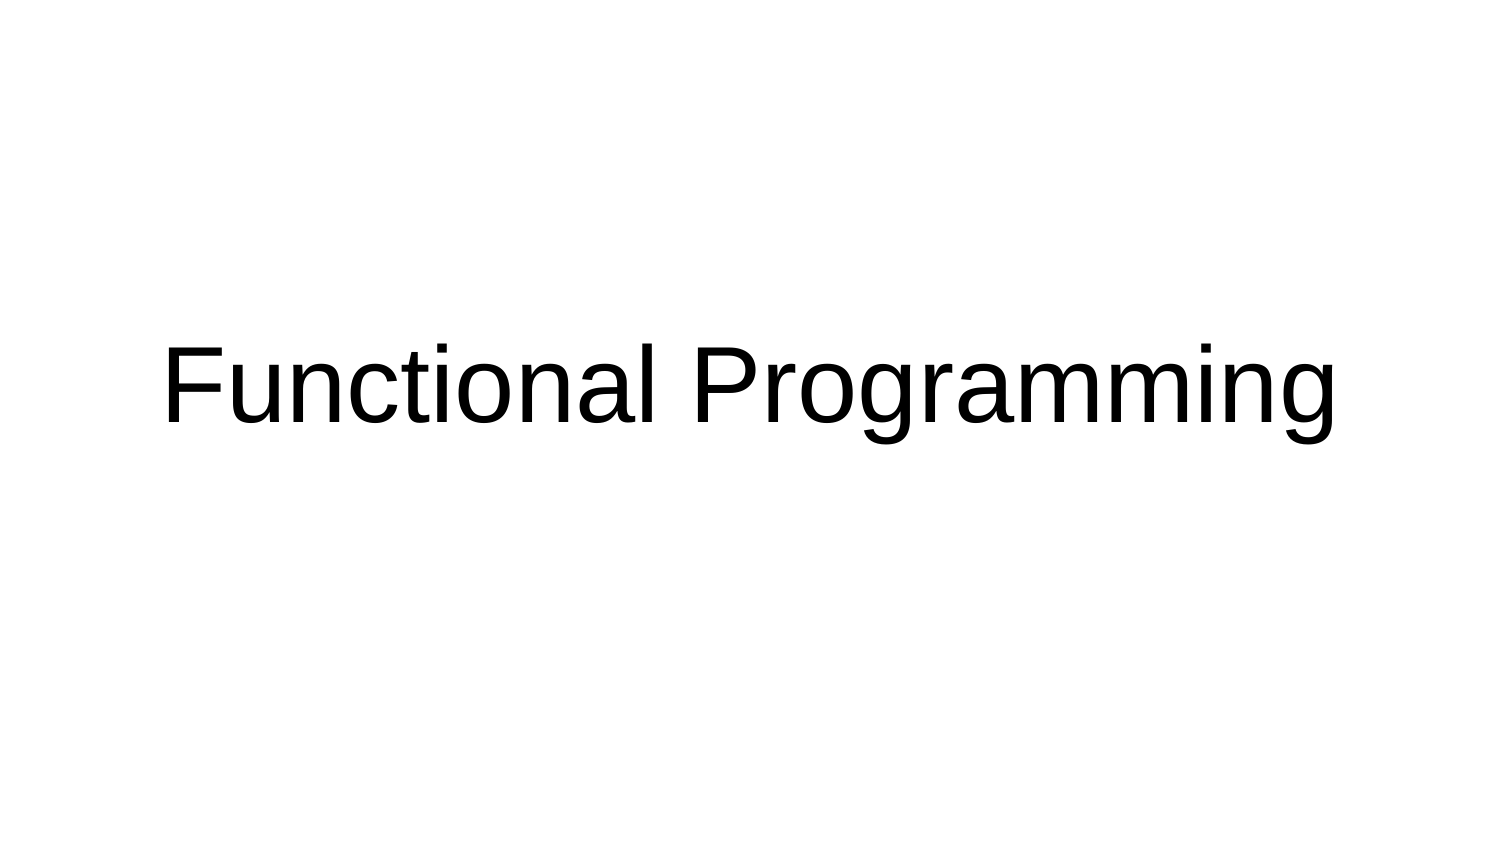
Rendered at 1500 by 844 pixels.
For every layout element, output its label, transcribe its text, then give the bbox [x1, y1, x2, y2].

title Functional Programming [51, 122, 1449, 459]
